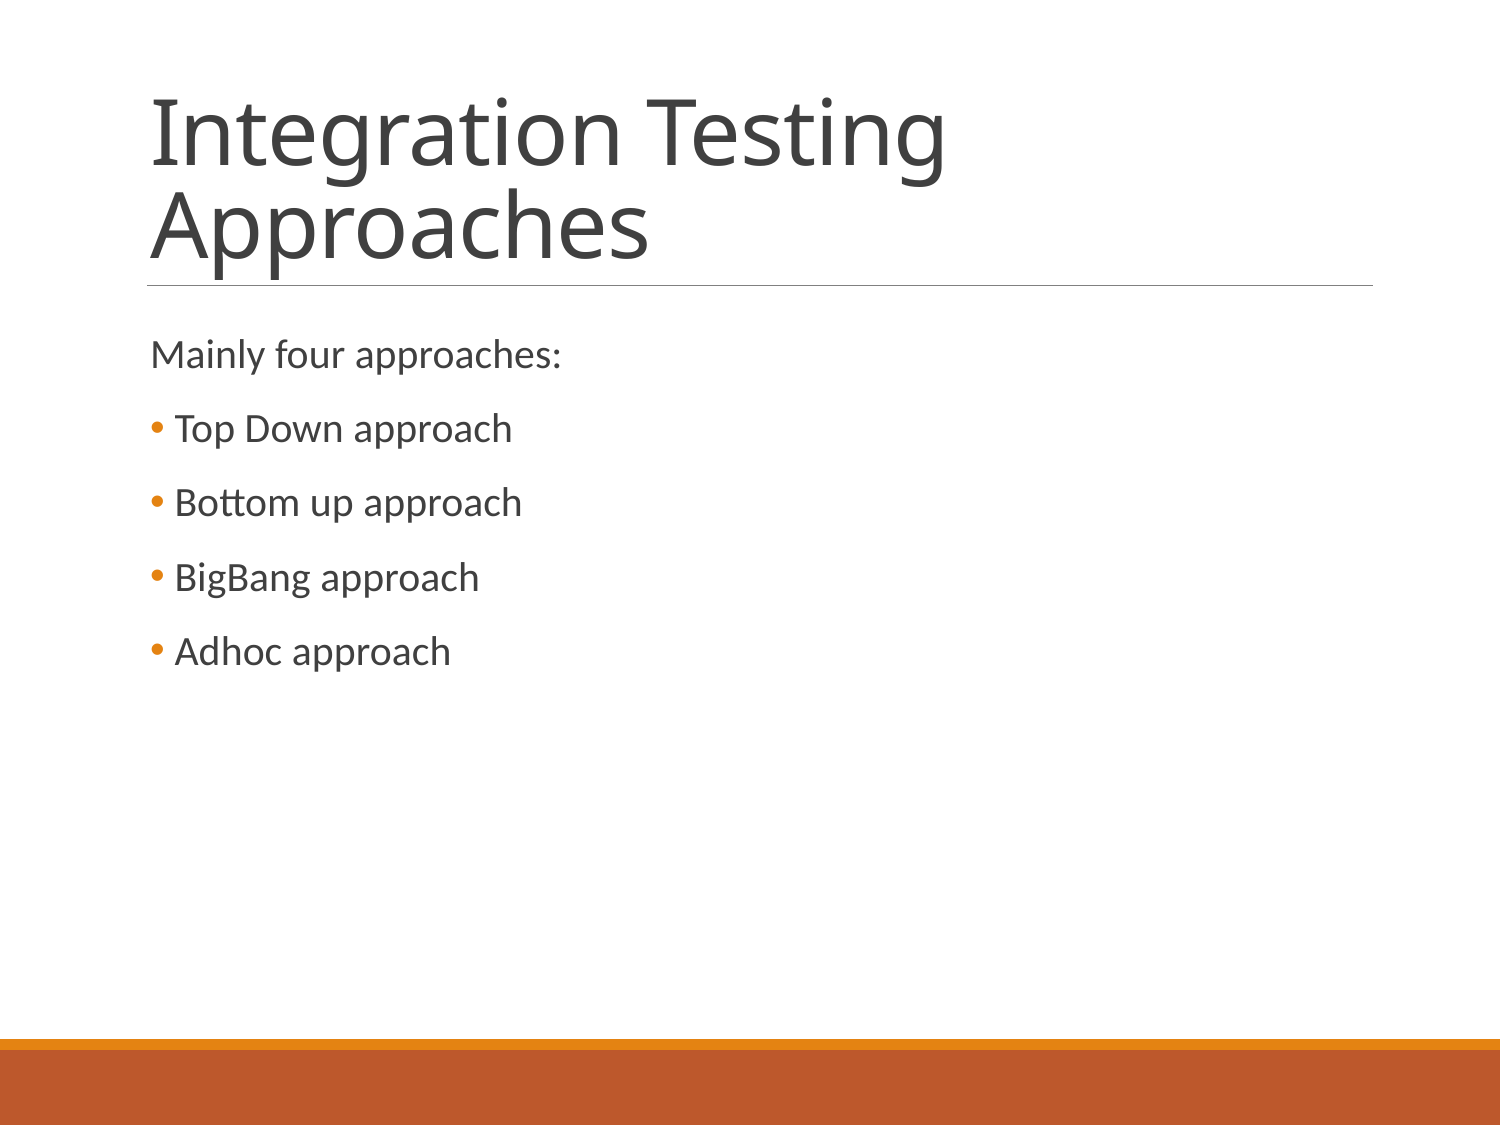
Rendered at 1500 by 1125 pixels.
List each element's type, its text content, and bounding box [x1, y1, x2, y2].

list Mainly four approaches: Top Down approach Bottom up approach BigBang approach Adhoc approach [150, 324, 1388, 985]
title Integration Testing Approaches [135, 47, 1373, 285]
